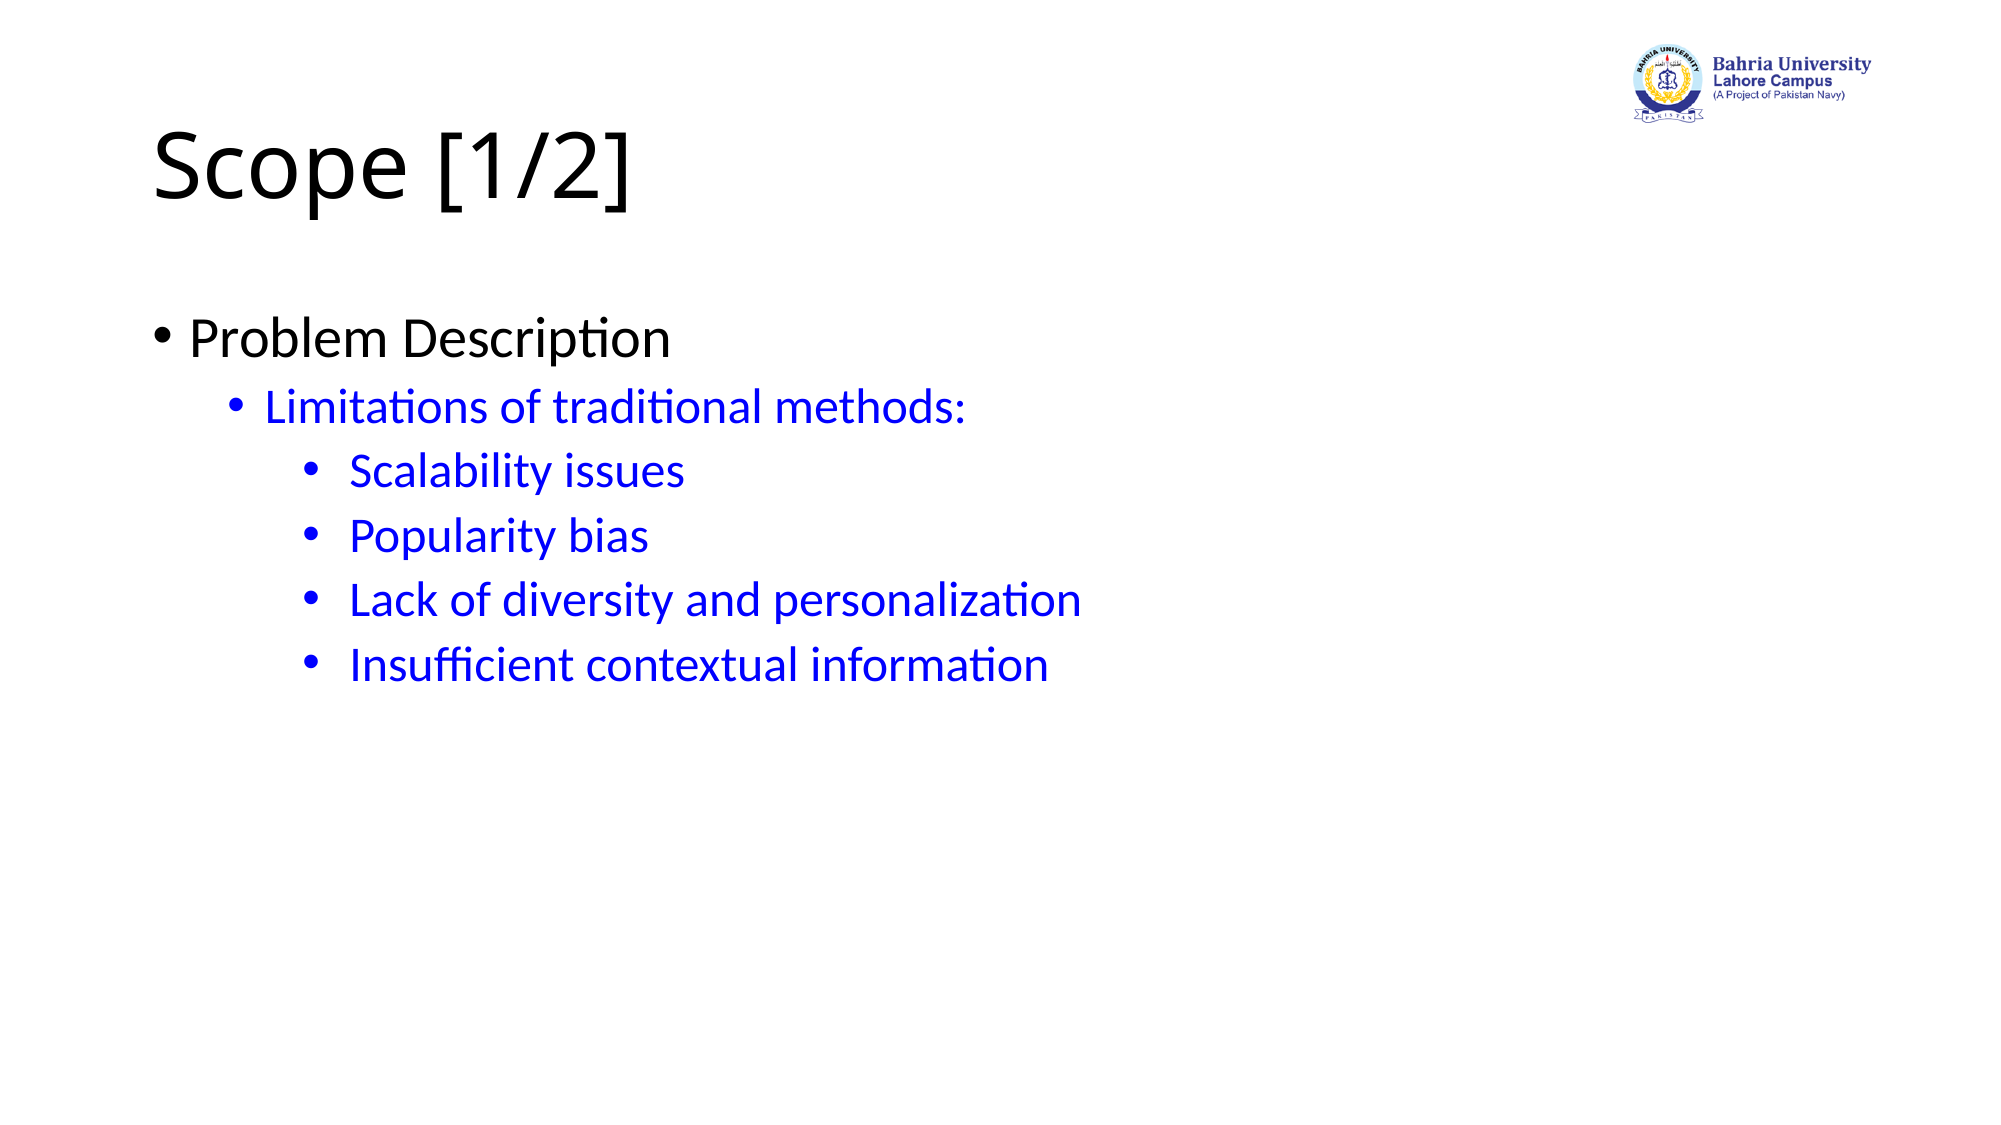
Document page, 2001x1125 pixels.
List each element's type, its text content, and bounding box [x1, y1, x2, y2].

picture [1625, 41, 1952, 134]
list Problem Description Limitations of traditional methods: Scalability issues Popularity bias Lack of diversity and personalization Insufficient contextual information [137, 299, 1863, 1014]
title Scope [1/2] [137, 59, 1863, 278]
